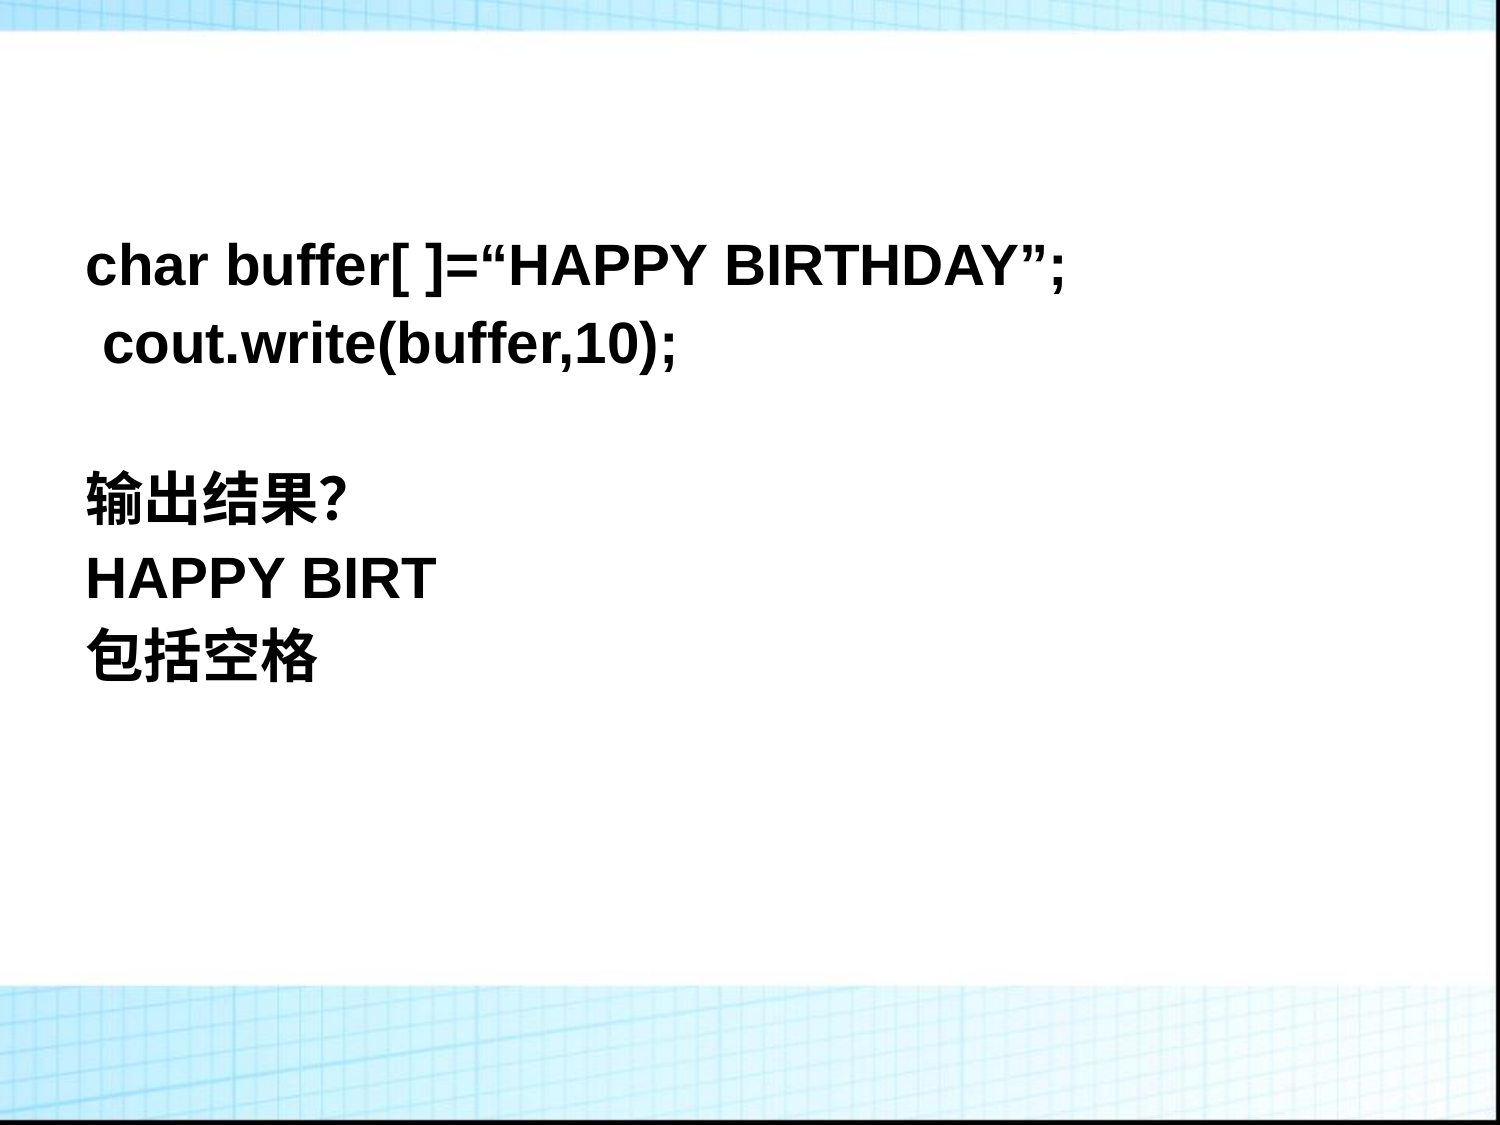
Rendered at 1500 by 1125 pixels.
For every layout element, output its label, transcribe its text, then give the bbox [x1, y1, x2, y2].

text_box char buffer[ ]=“HAPPY BIRTHDAY”; cout.write(buffer,10); 输出结果？ HAPPY BIRT 包括空格 [53, 219, 1433, 963]
picture [0, 0, 1500, 1125]
